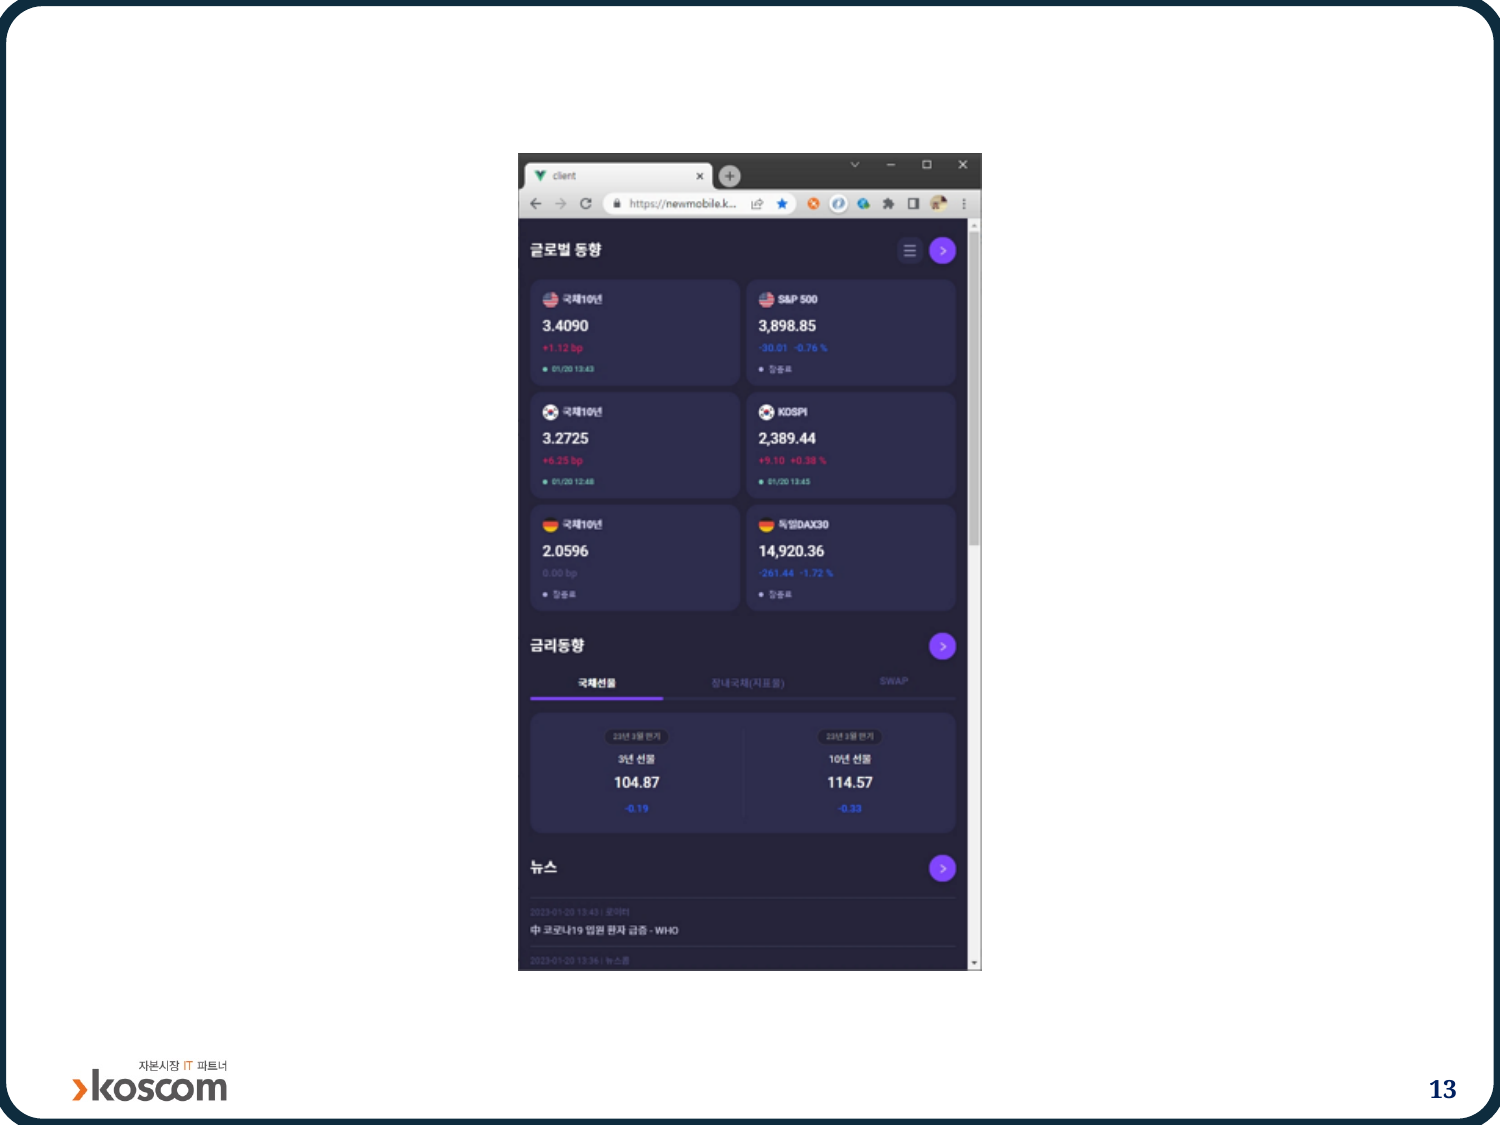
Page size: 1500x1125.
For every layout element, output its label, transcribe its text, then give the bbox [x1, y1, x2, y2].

picture [70, 1058, 228, 1102]
picture [518, 153, 982, 972]
slide_number 13 [1347, 1066, 1472, 1103]
